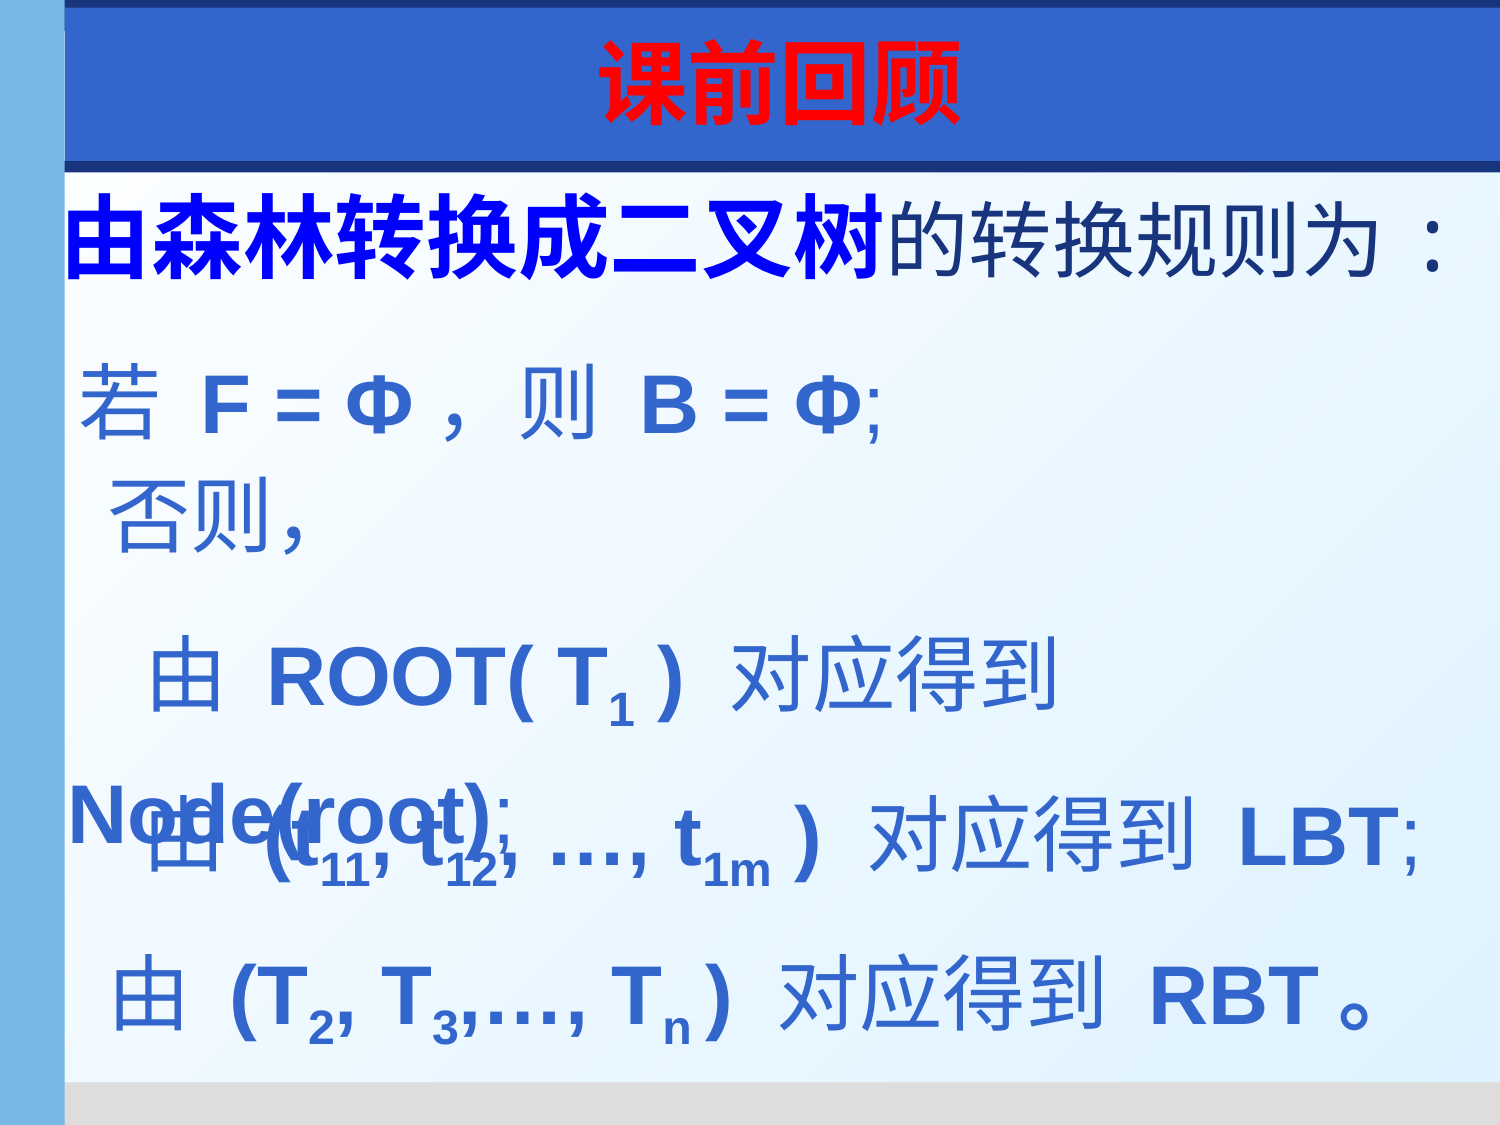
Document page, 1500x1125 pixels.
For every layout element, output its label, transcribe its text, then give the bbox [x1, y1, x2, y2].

text_box 由森林转换成二叉树的转换规则为: [45, 172, 1475, 298]
text_box 由 ROOT( T1 ) 对应得到Node(root); [53, 586, 1479, 868]
text_box 由 (t11, t12, …, t1m ) 对应得到 LBT; [127, 746, 1465, 903]
text_box 否则， [92, 456, 372, 571]
text_box 若 F = Φ，则 B = Φ; [63, 302, 901, 458]
text_box 课前回顾 [88, 18, 1471, 149]
text_box 由 (T2, T3,…, Tn ) 对应得到 RBT。 [92, 933, 1437, 1062]
